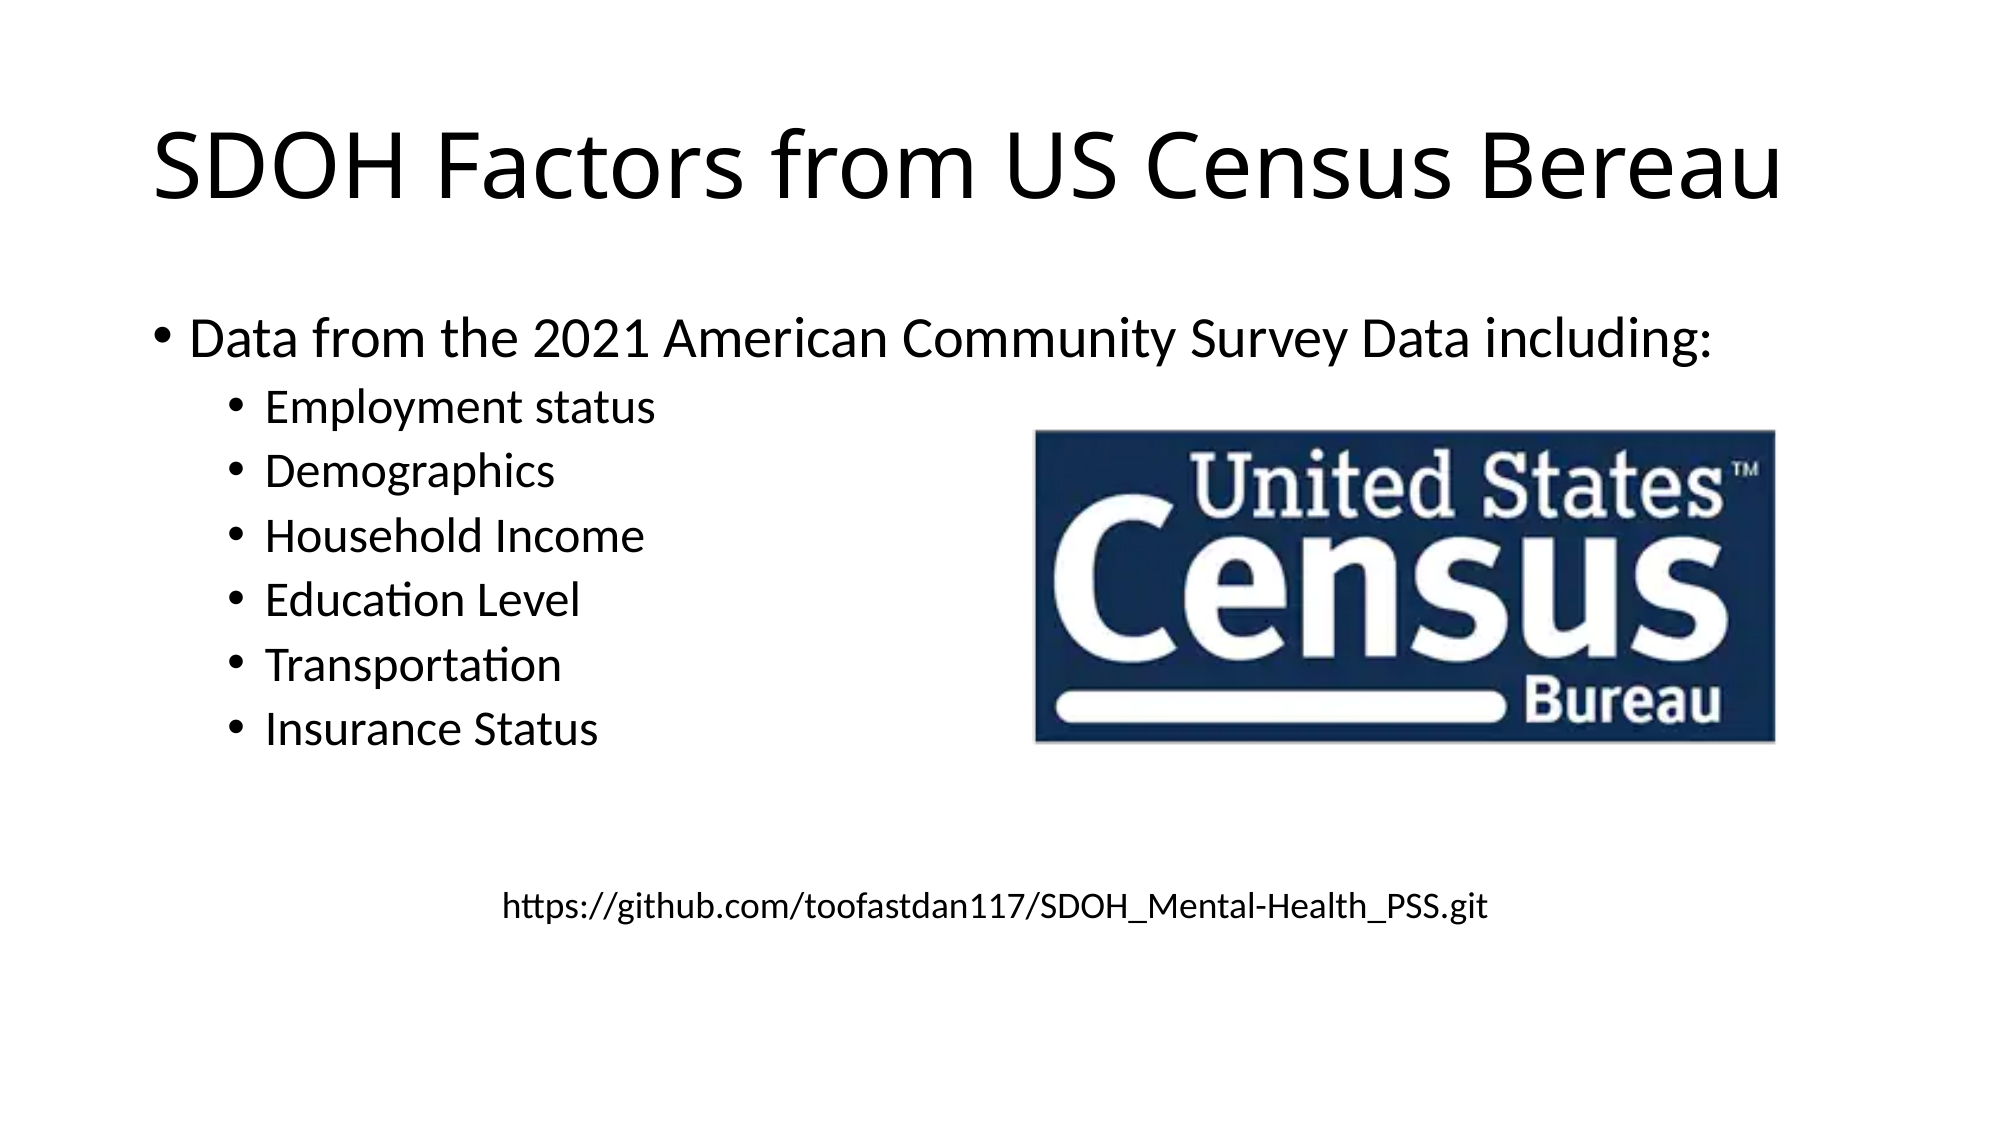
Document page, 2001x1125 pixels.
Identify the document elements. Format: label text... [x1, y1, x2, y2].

title SDOH Factors from US Census Bereau [137, 59, 1863, 278]
text_box https://github.com/toofastdan117/SDOH_Mental-Health_PSS.git [444, 873, 1556, 933]
list Data from the 2021 American Community Survey Data including: Employment status Demographics Household Income Education Level Transportation Insurance Status [137, 299, 1863, 1014]
picture [1027, 419, 1790, 754]
